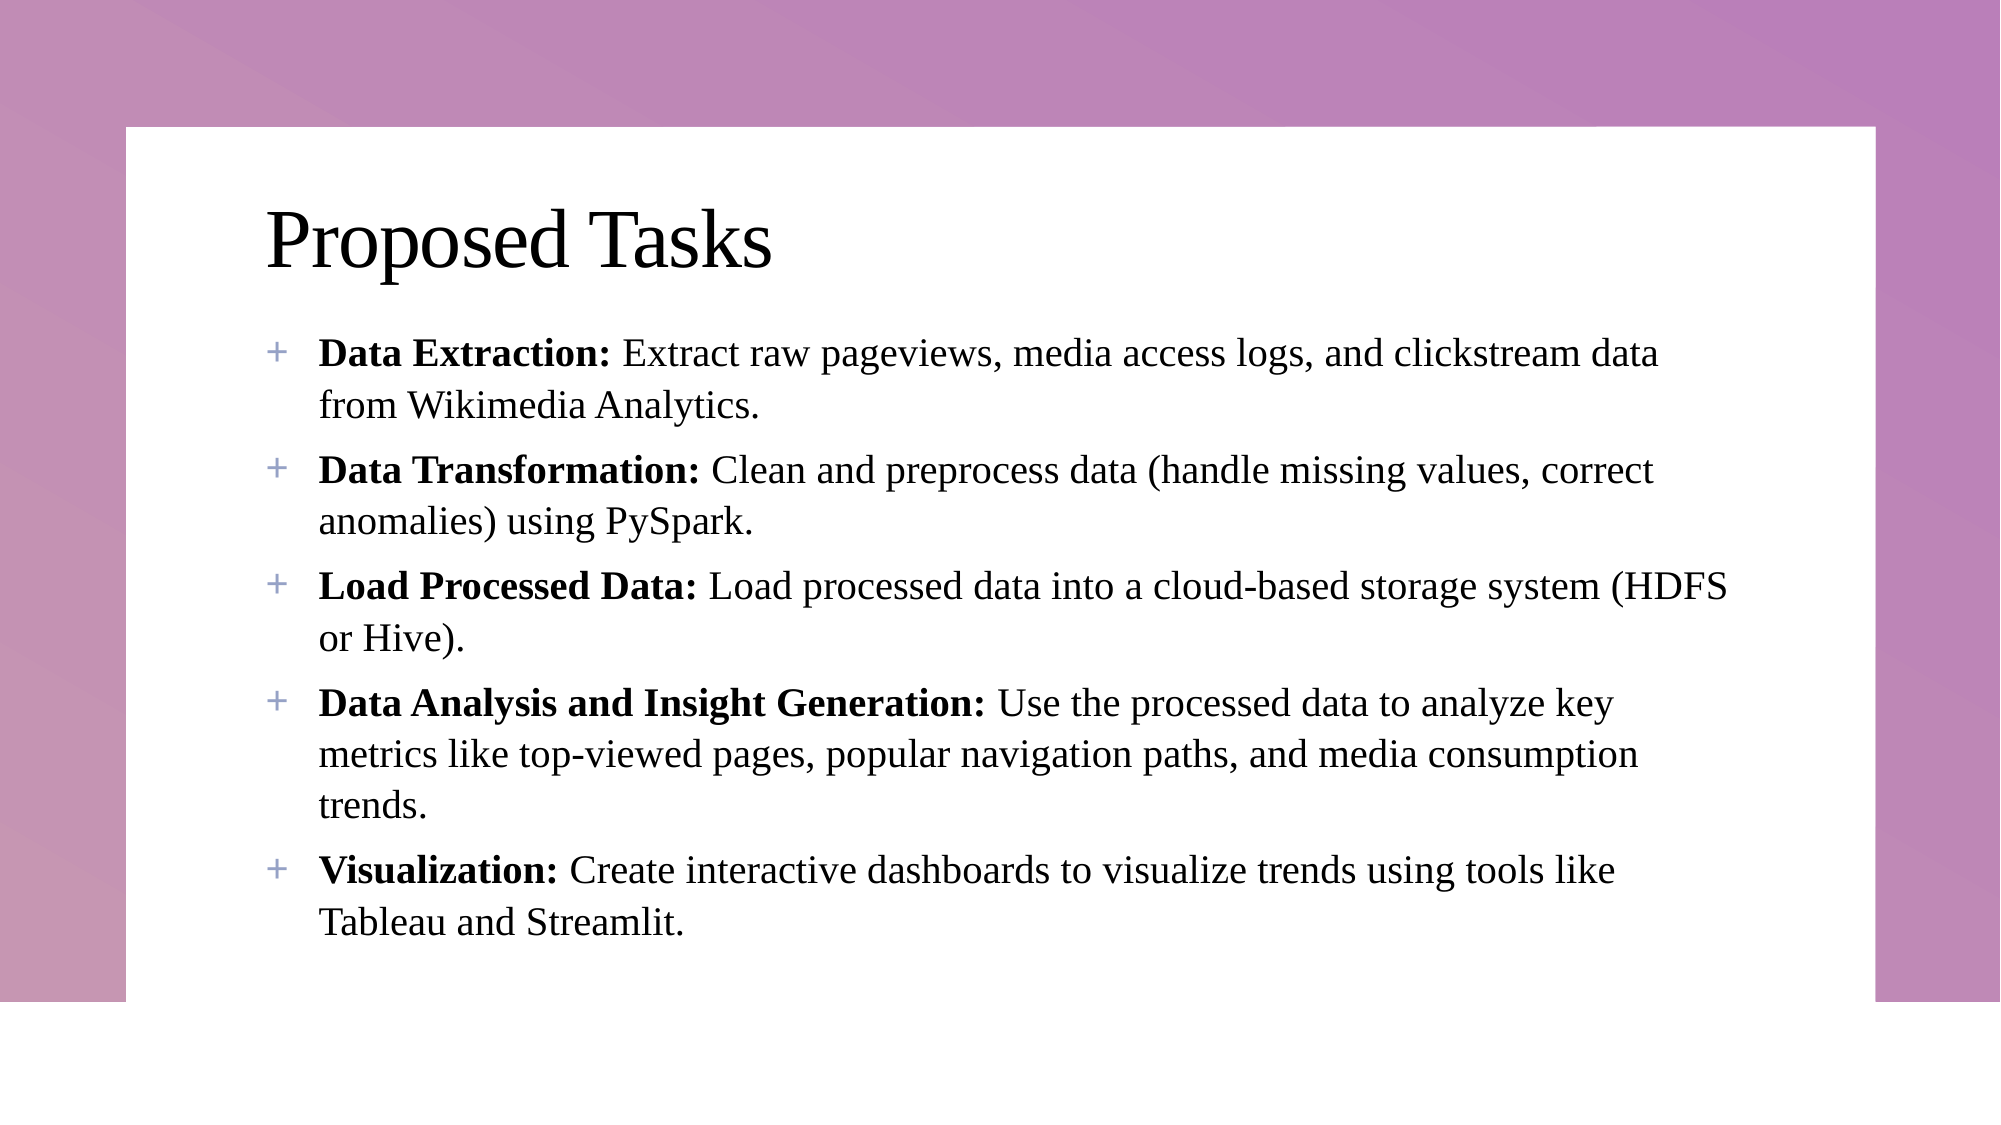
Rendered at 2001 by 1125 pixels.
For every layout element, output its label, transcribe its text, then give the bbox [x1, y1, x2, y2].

list Data Extraction: Extract raw pageviews, media access logs, and clickstream data from Wikimedia Analytics. Data Transformation: Clean and preprocess data (handle missing values, correct anomalies) using PySpark. Load Processed Data: Load processed data into a cloud-based storage system (HDFS or Hive). Data Analysis and Insight Generation: Use the processed data to analyze key metrics like top-viewed pages, popular navigation paths, and media consumption trends. Visualization: Create interactive dashboards to visualize trends using tools like Tableau and Streamlit. [250, 316, 1751, 956]
title Proposed Tasks [250, 183, 1751, 295]
